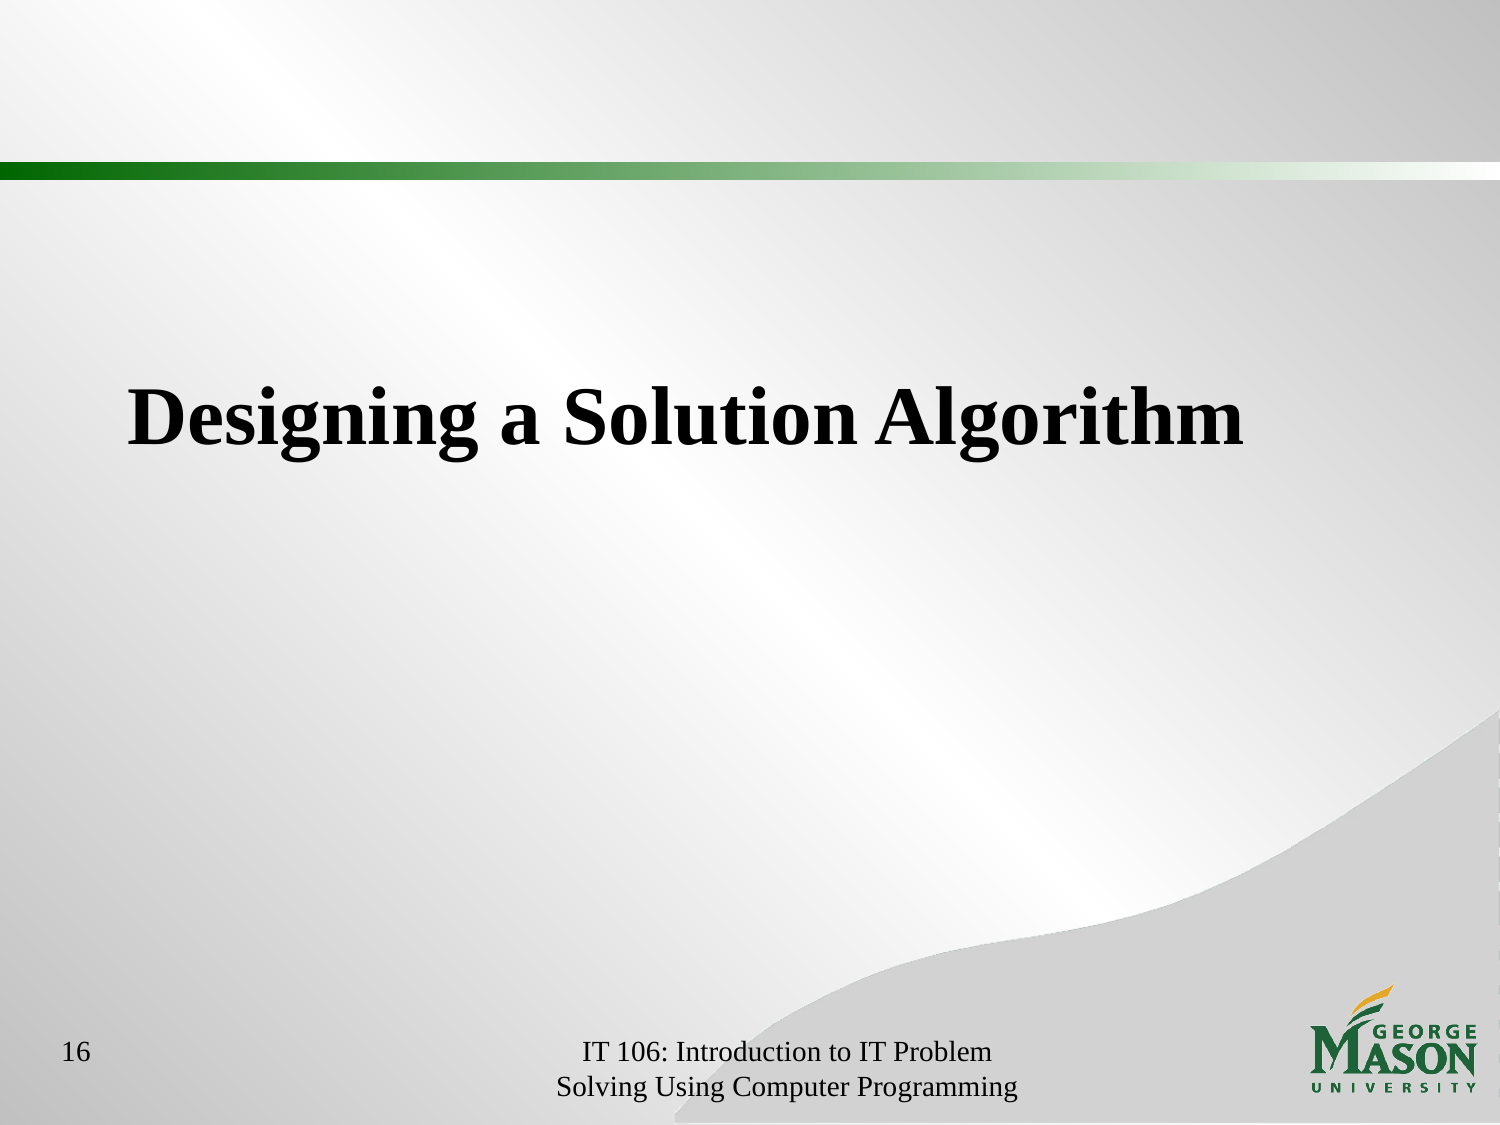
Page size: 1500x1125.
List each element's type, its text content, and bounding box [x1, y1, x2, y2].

picture [675, 710, 1500, 1125]
slide_number 16 [29, 1024, 106, 1101]
title Designing a Solution Algorithm [112, 353, 1388, 478]
footer IT 106: Introduction to IT Problem Solving Using Computer Programming [537, 1024, 1038, 1101]
